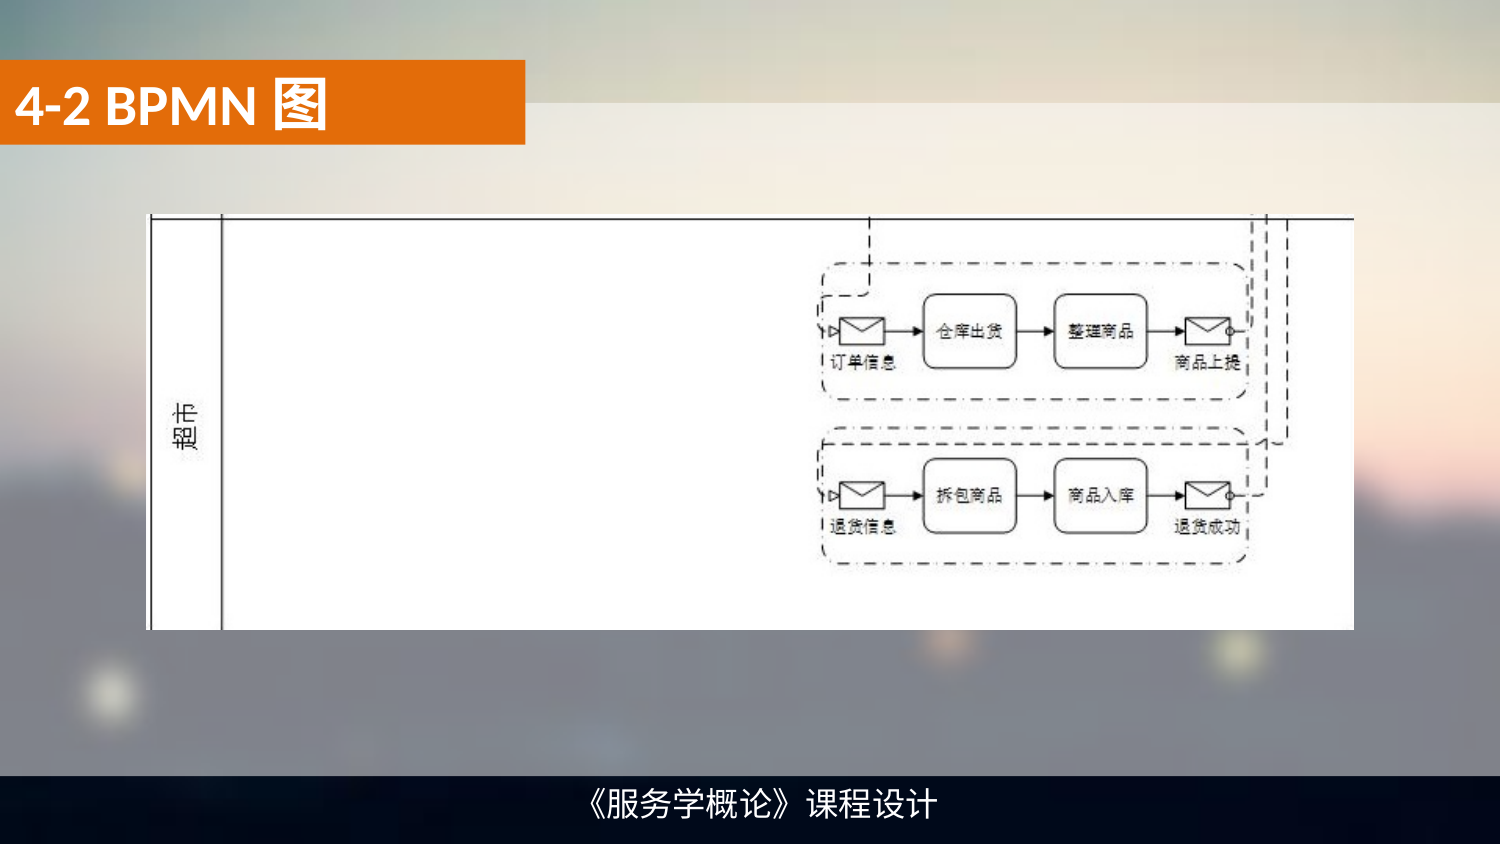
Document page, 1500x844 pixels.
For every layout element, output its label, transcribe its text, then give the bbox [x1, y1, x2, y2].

text_box [0, 102, 1500, 777]
picture [0, 777, 1500, 844]
text_box 《服务学概论》课程设计 [53, 776, 1459, 831]
text_box 4-2 BPMN图 [0, 59, 526, 145]
picture [0, 0, 1500, 102]
picture [146, 213, 1354, 630]
